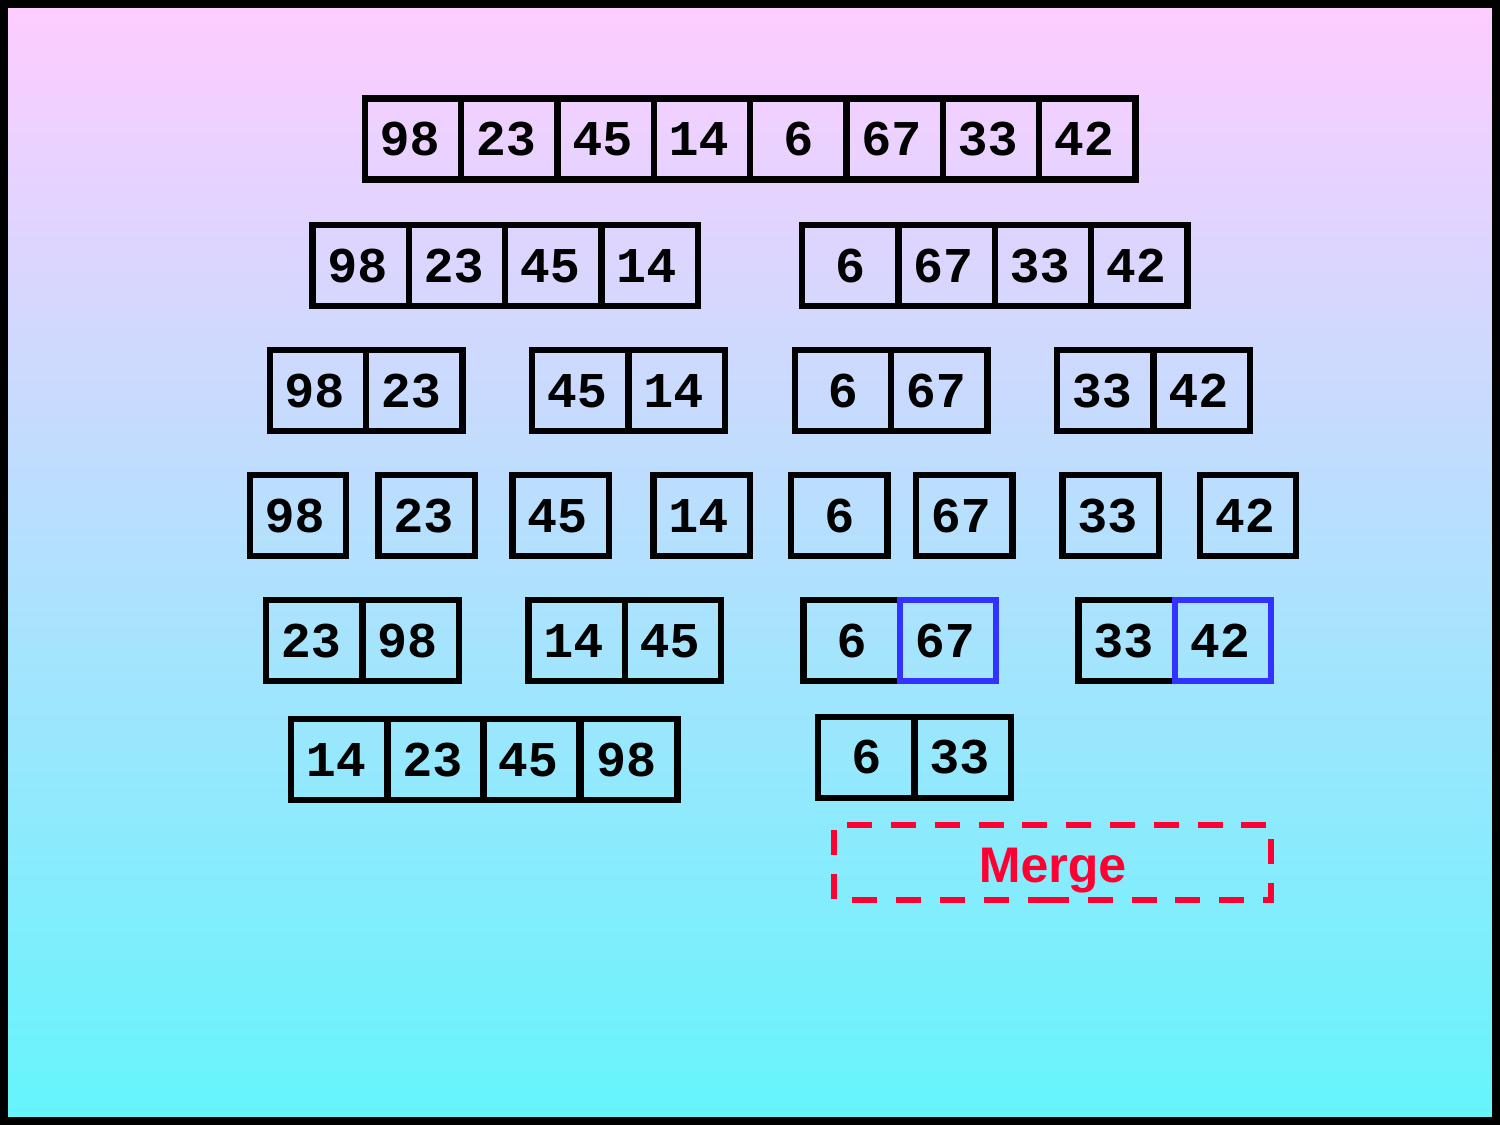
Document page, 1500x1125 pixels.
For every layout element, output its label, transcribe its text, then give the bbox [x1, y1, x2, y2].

text_box 23 [8, 1107, 1492, 1111]
text_box 98 [312, 224, 409, 307]
text_box 33 [1078, 599, 1174, 682]
text_box 67 [892, 349, 988, 432]
text_box 98 [362, 599, 459, 682]
text_box 67 [899, 599, 997, 682]
text_box 33 [994, 224, 1091, 307]
text_box 45 [625, 599, 722, 682]
text_box 6 [794, 349, 892, 432]
text_box 6 [791, 474, 888, 557]
text_box 23 [462, 98, 558, 180]
text_box 6 [802, 224, 899, 307]
text_box 45 [558, 98, 653, 180]
text_box 23 [367, 349, 463, 432]
text_box 45 [8, 514, 1492, 558]
text_box 42 [1039, 98, 1136, 180]
text_box 14 [528, 599, 625, 682]
text_box 23 [378, 474, 475, 557]
text_box 42 [1174, 599, 1272, 682]
text_box 14 [653, 474, 750, 557]
text_box 98 [269, 349, 367, 432]
text_box 42 [1199, 474, 1297, 557]
text_box 6 [803, 599, 899, 682]
text_box 23 [266, 599, 362, 682]
text_box 45 [532, 349, 628, 432]
text_box 67 [899, 224, 994, 307]
text_box 98 [8, 1059, 1492, 1063]
text_box 45 [483, 718, 580, 800]
text_box 42 [1153, 349, 1250, 432]
text_box 14 [291, 718, 387, 800]
text_box 33 [1062, 474, 1159, 557]
text_box 14 [653, 98, 750, 180]
text_box 67 [916, 474, 1013, 557]
text_box 23 [387, 718, 483, 800]
text_box 23 [409, 224, 506, 307]
text_box 33 [1057, 349, 1153, 432]
text_box 98 [364, 98, 462, 180]
text_box 33 [914, 716, 1011, 798]
text_box 6 [818, 716, 914, 798]
text_box 6 [750, 98, 847, 180]
text_box 14 [601, 224, 698, 307]
text_box 98 [581, 718, 678, 800]
text_box Merge [833, 824, 1272, 900]
text_box 67 [847, 98, 942, 180]
text_box 45 [506, 224, 601, 307]
text_box 14 [628, 349, 725, 432]
text_box 98 [249, 474, 347, 557]
text_box 33 [942, 98, 1039, 180]
text_box 45 [512, 474, 609, 557]
text_box 42 [1091, 224, 1188, 307]
